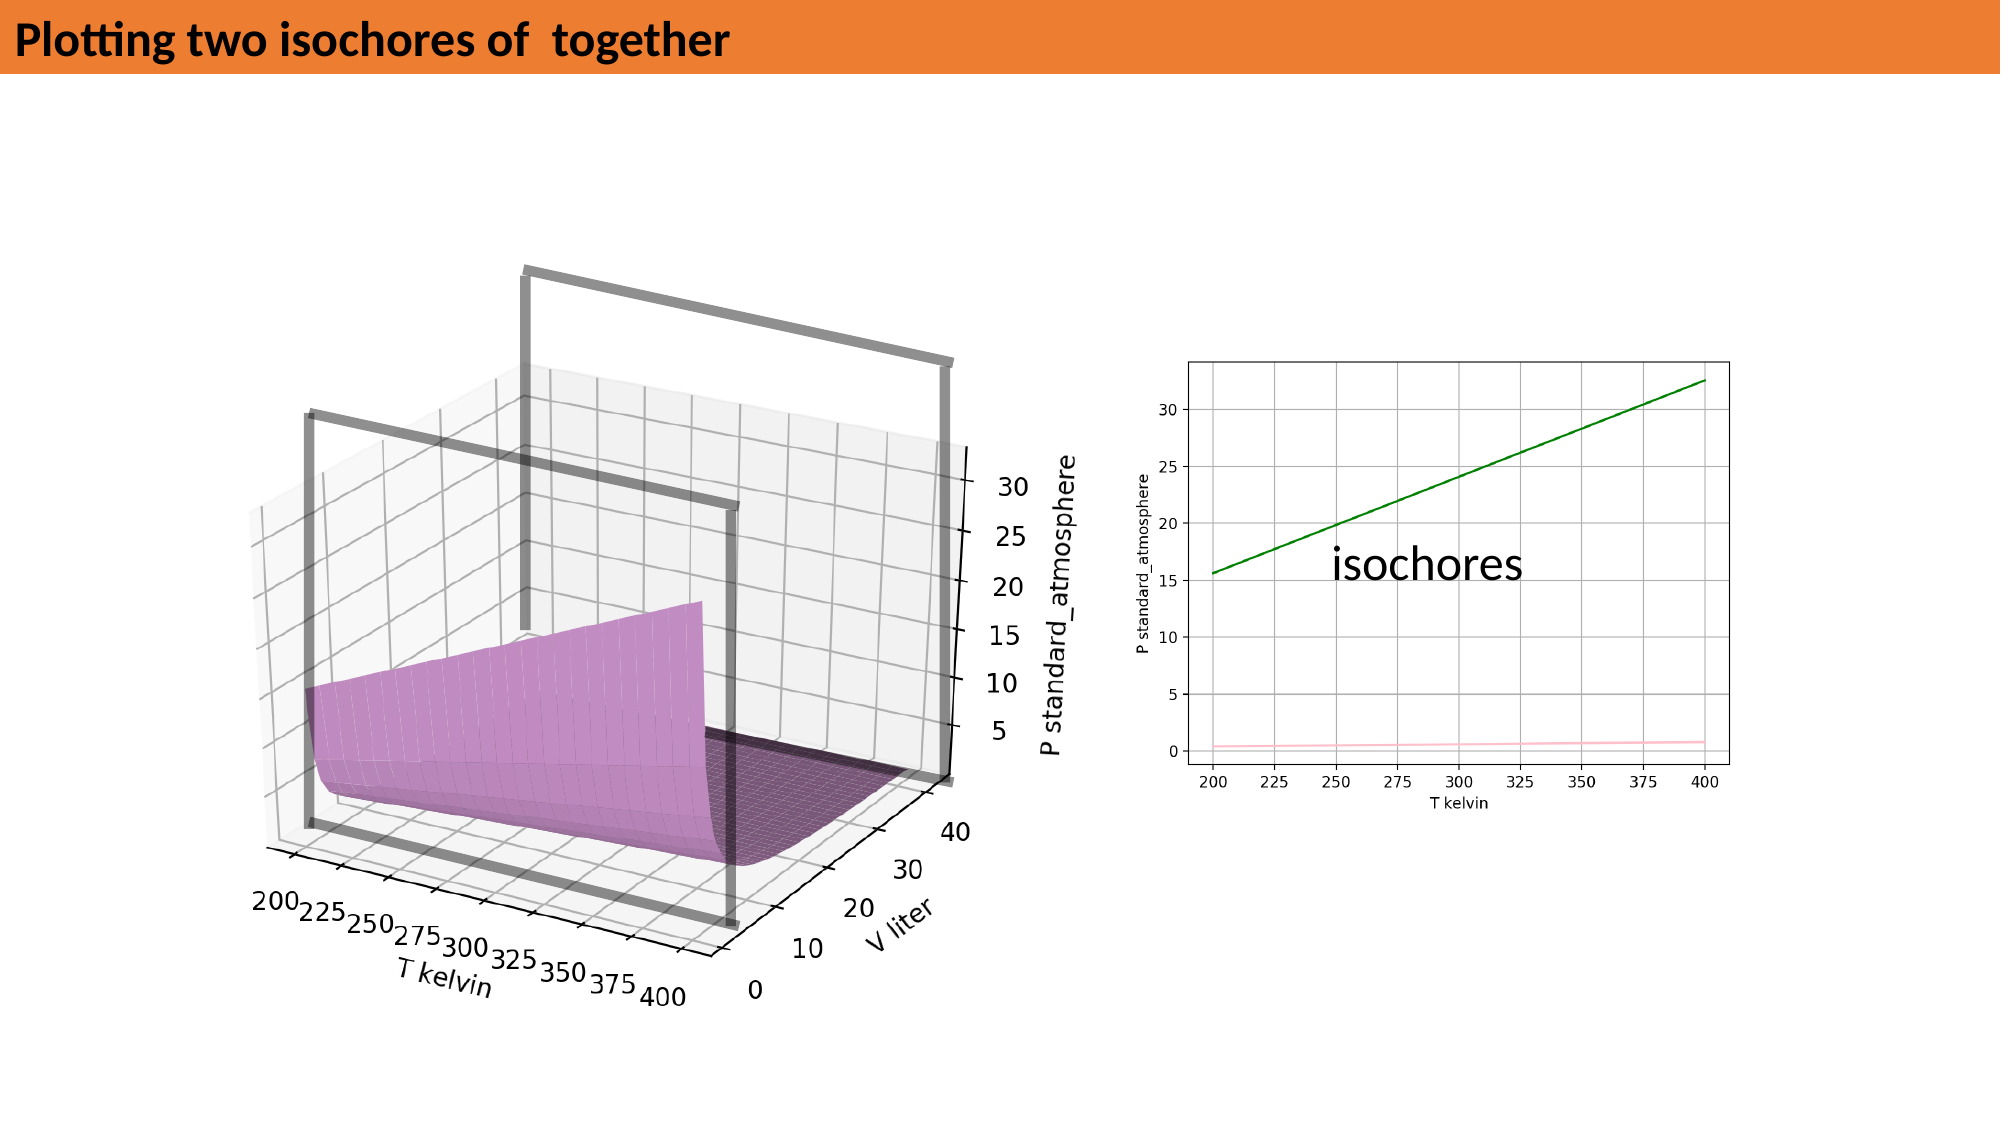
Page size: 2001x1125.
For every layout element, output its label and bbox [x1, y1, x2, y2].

text_box [0, 213, 1799, 1094]
